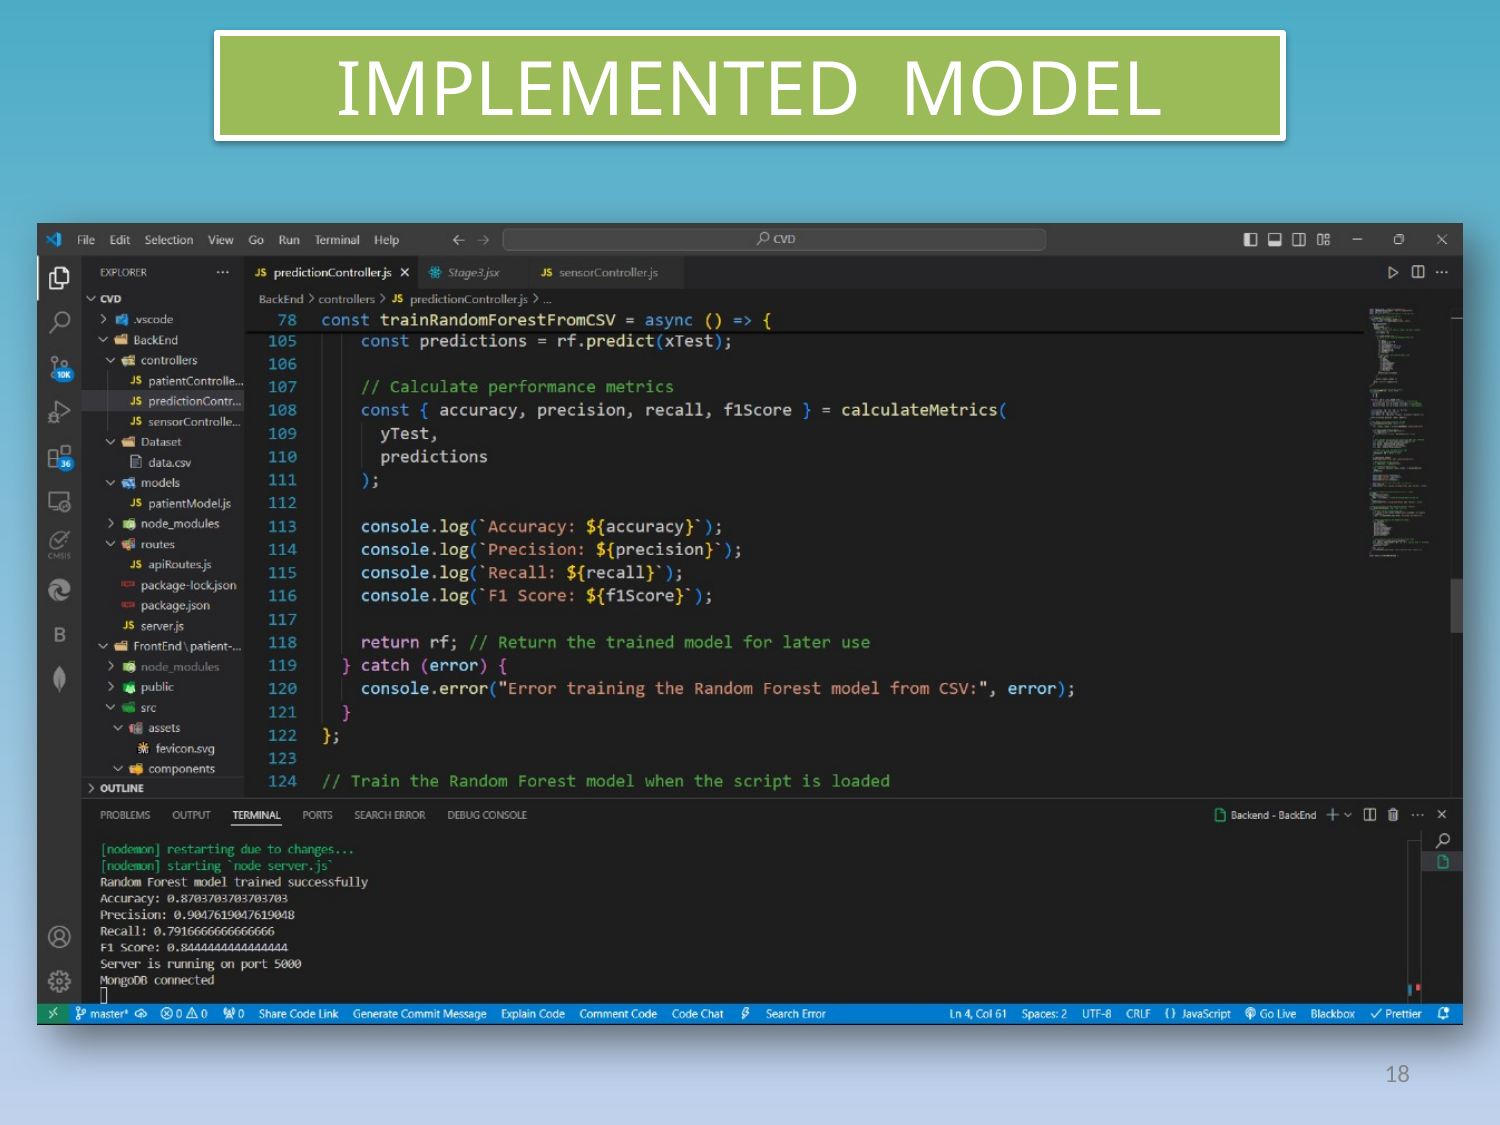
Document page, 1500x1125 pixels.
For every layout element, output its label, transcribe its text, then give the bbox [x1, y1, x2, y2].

slide_number 18 [1074, 1074, 1425, 1103]
text_box IMPLEMENTED MODEL [214, 30, 1286, 141]
picture [37, 223, 1463, 1026]
